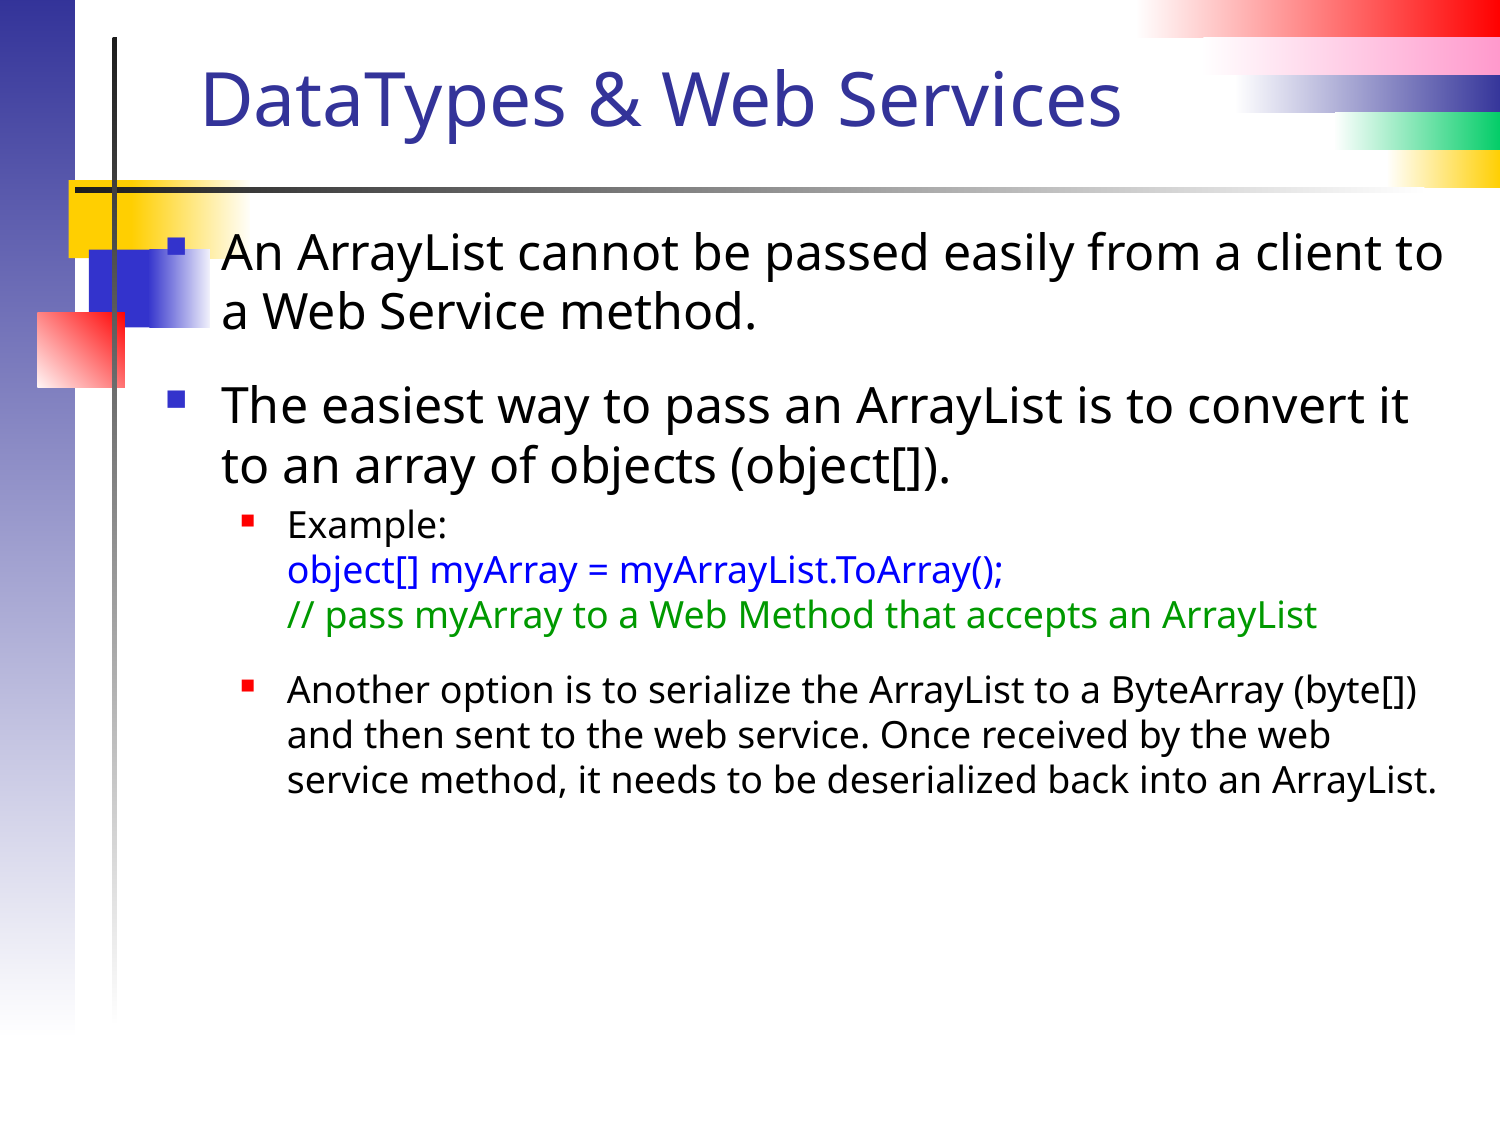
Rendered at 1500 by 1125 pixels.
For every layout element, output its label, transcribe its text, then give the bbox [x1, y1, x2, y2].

title DataTypes & Web Services [183, 37, 1500, 149]
list An ArrayList cannot be passed easily from a client to a Web Service method. The easiest way to pass an ArrayList is to convert it to an array of objects (object[]). Example: object[] myArray = myArrayList.ToArray(); // pass myArray to a Web Method that accepts an ArrayList Another option is to serialize the ArrayList to a ByteArray (byte[]) and then sent to the web service. Once received by the web service method, it needs to be deserialized back into an ArrayList. [149, 212, 1470, 1125]
